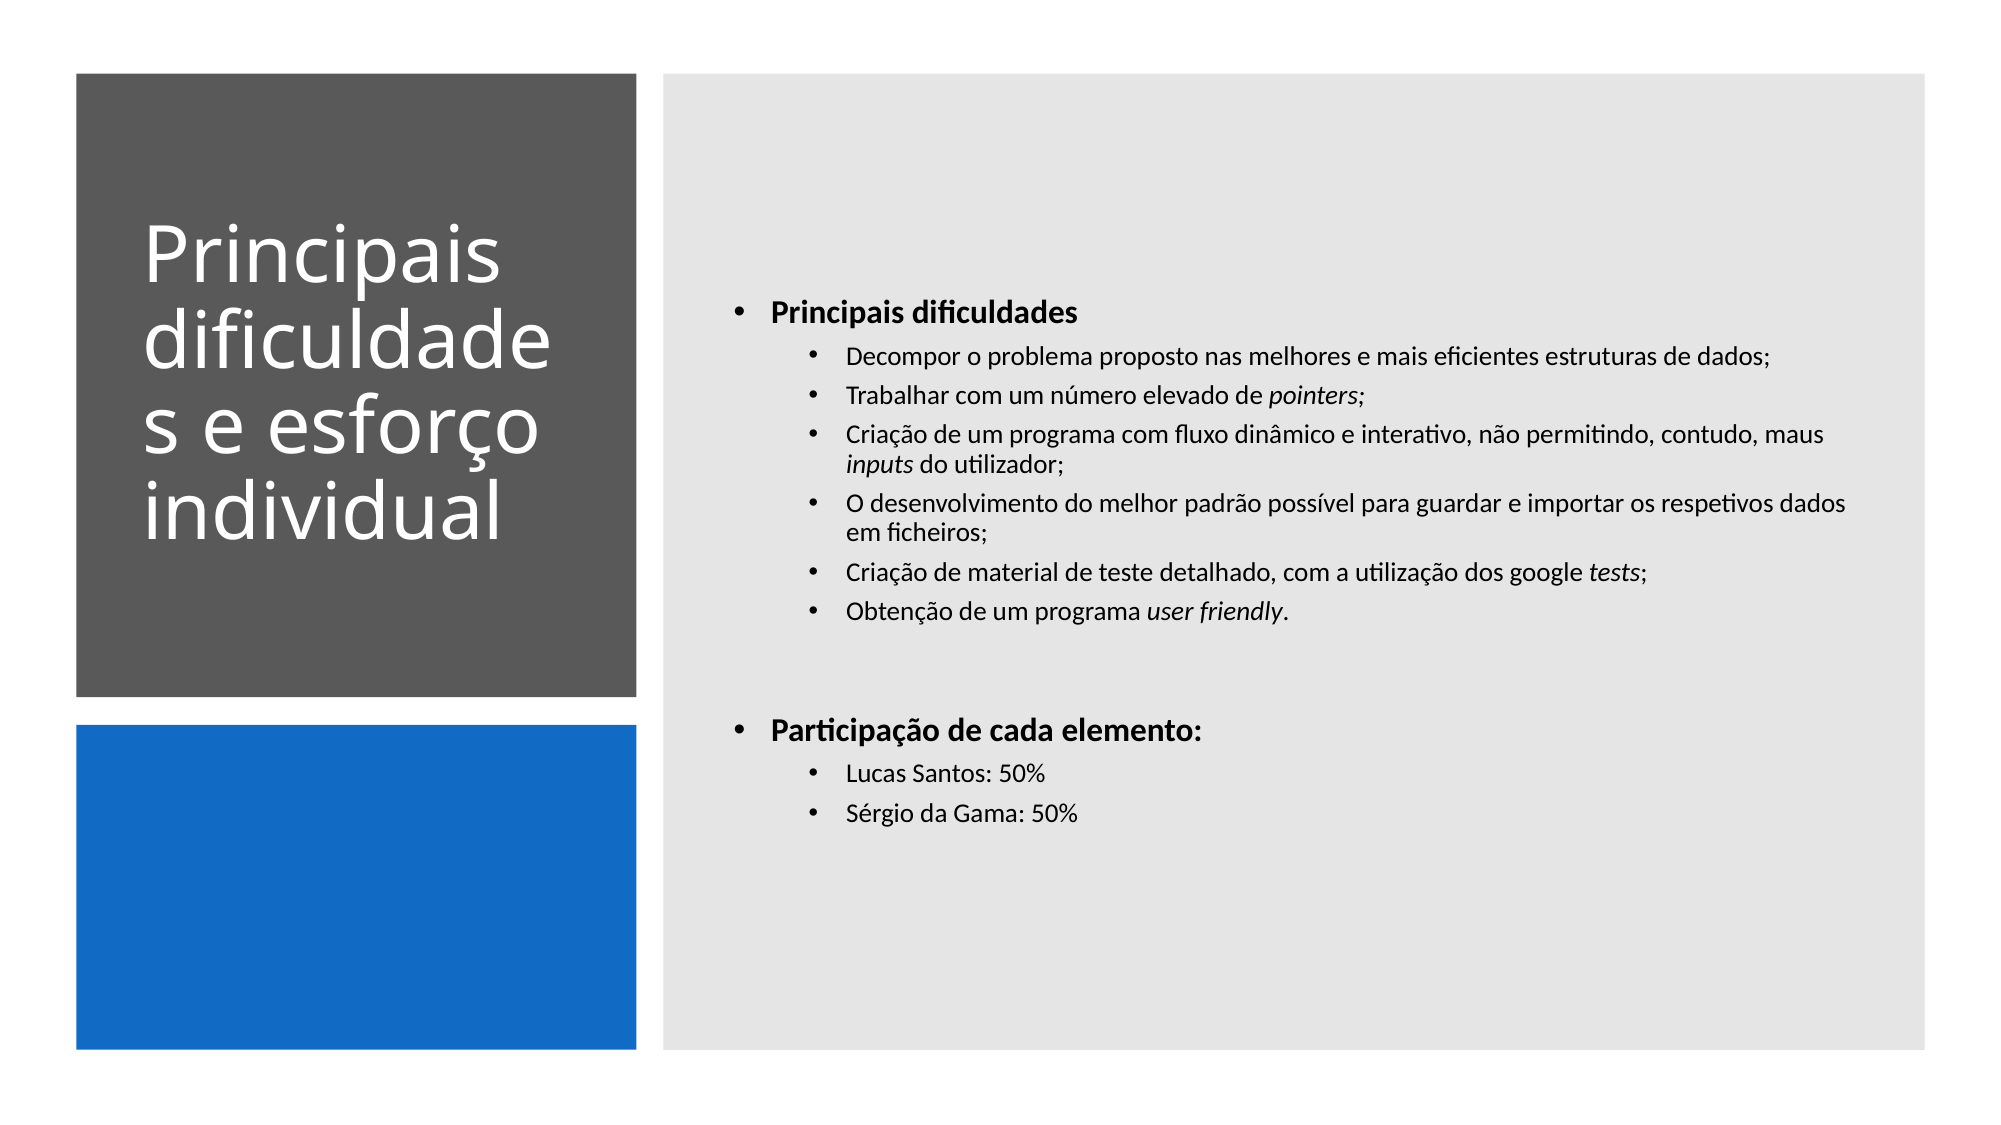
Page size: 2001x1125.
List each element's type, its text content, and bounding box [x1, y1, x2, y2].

title Principais dificuldades e esforço individual [127, 120, 595, 652]
text_box [75, 724, 637, 1051]
list Principais dificuldades Decompor o problema proposto nas melhores e mais eficientes estruturas de dados; Trabalhar com um número elevado de pointers; Criação de um programa com fluxo dinâmico e interativo, não permitindo, contudo, maus inputs do utilizador; O desenvolvimento do melhor padrão possível para guardar e importar os respetivos dados em ficheiros; Criação de material de teste detalhado, com a utilização dos google tests; Obtenção de um programa user friendly. Participação de cada elemento: Lucas Santos: 50% Sérgio da Gama: 50% [718, 112, 1873, 1011]
text_box [662, 72, 1926, 1051]
text_box [75, 72, 637, 698]
